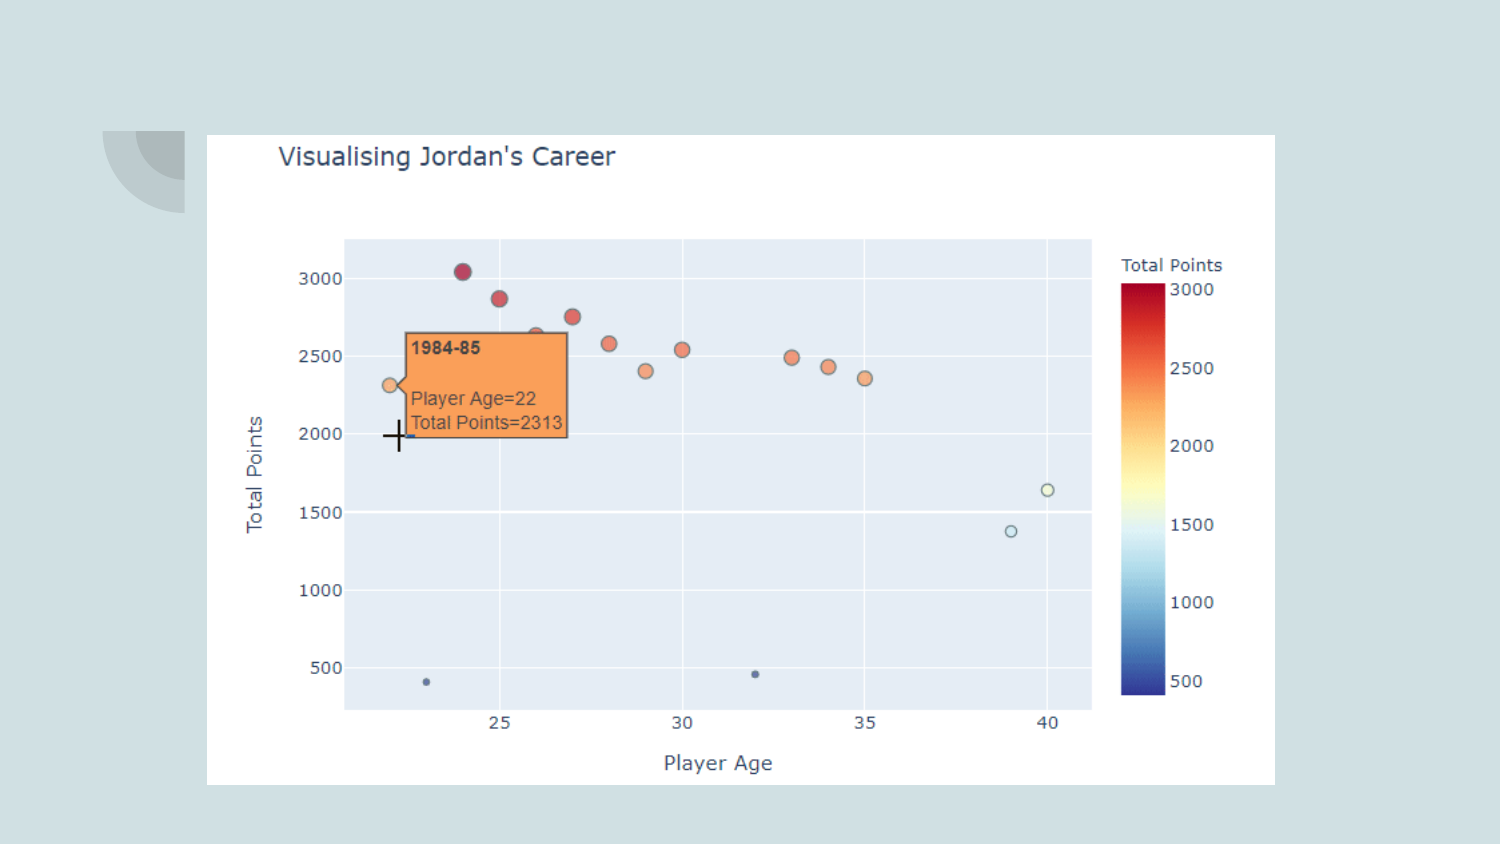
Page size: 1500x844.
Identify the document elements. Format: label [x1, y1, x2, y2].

picture [206, 135, 1276, 785]
